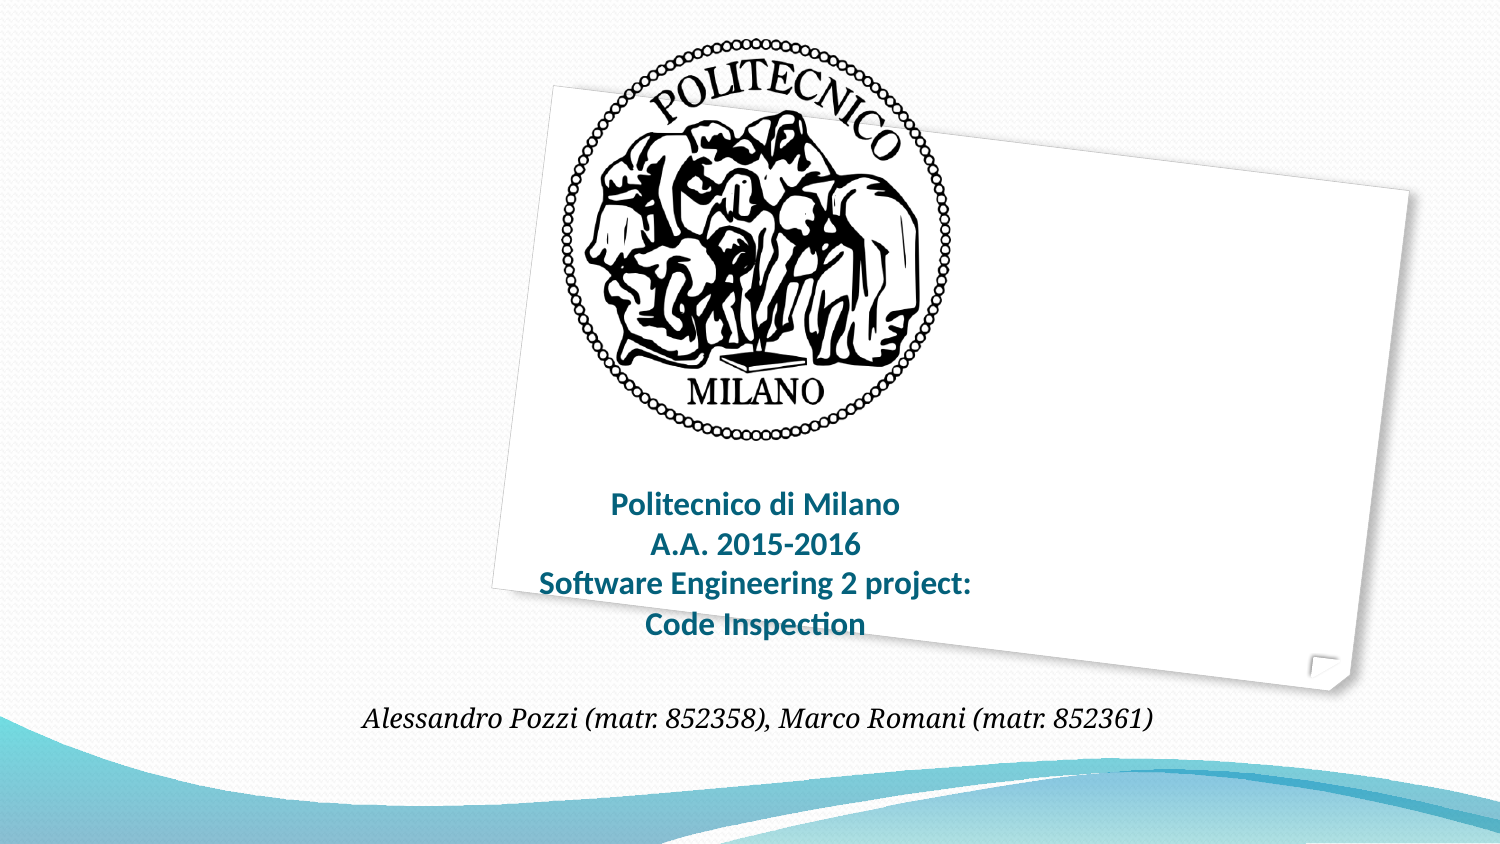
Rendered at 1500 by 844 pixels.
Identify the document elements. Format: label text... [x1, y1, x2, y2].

picture [560, 38, 952, 441]
list Alessandro Pozzi (matr. 852358), Marco Romani (matr. 852361) [305, 693, 1206, 793]
title Politecnico di Milano A.A. 2015-2016 Software Engineering 2 project: Code Inspection [305, 528, 1206, 693]
